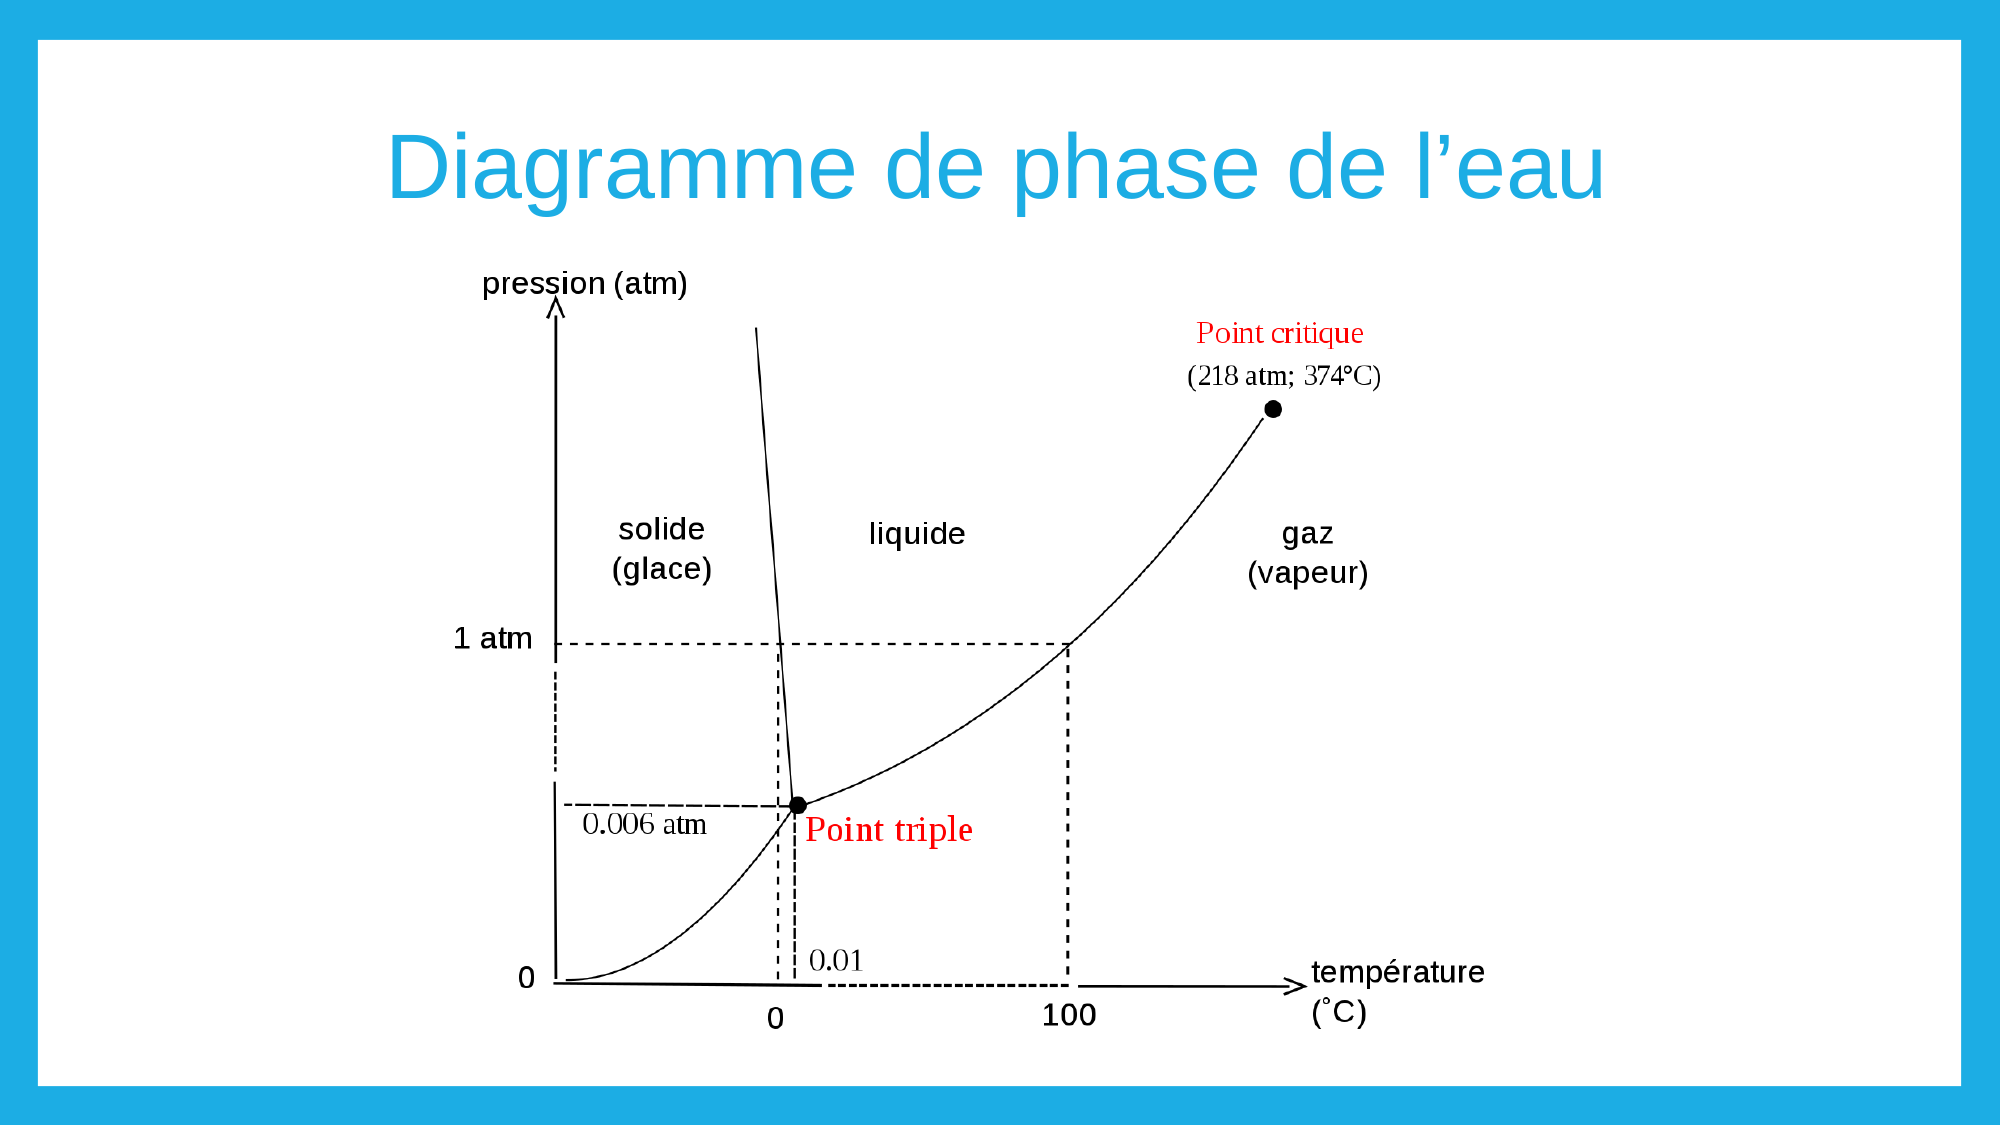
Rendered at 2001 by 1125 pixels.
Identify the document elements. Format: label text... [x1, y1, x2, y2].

picture [452, 255, 1488, 1042]
title Diagramme de phase de l’eau [187, 57, 1808, 280]
